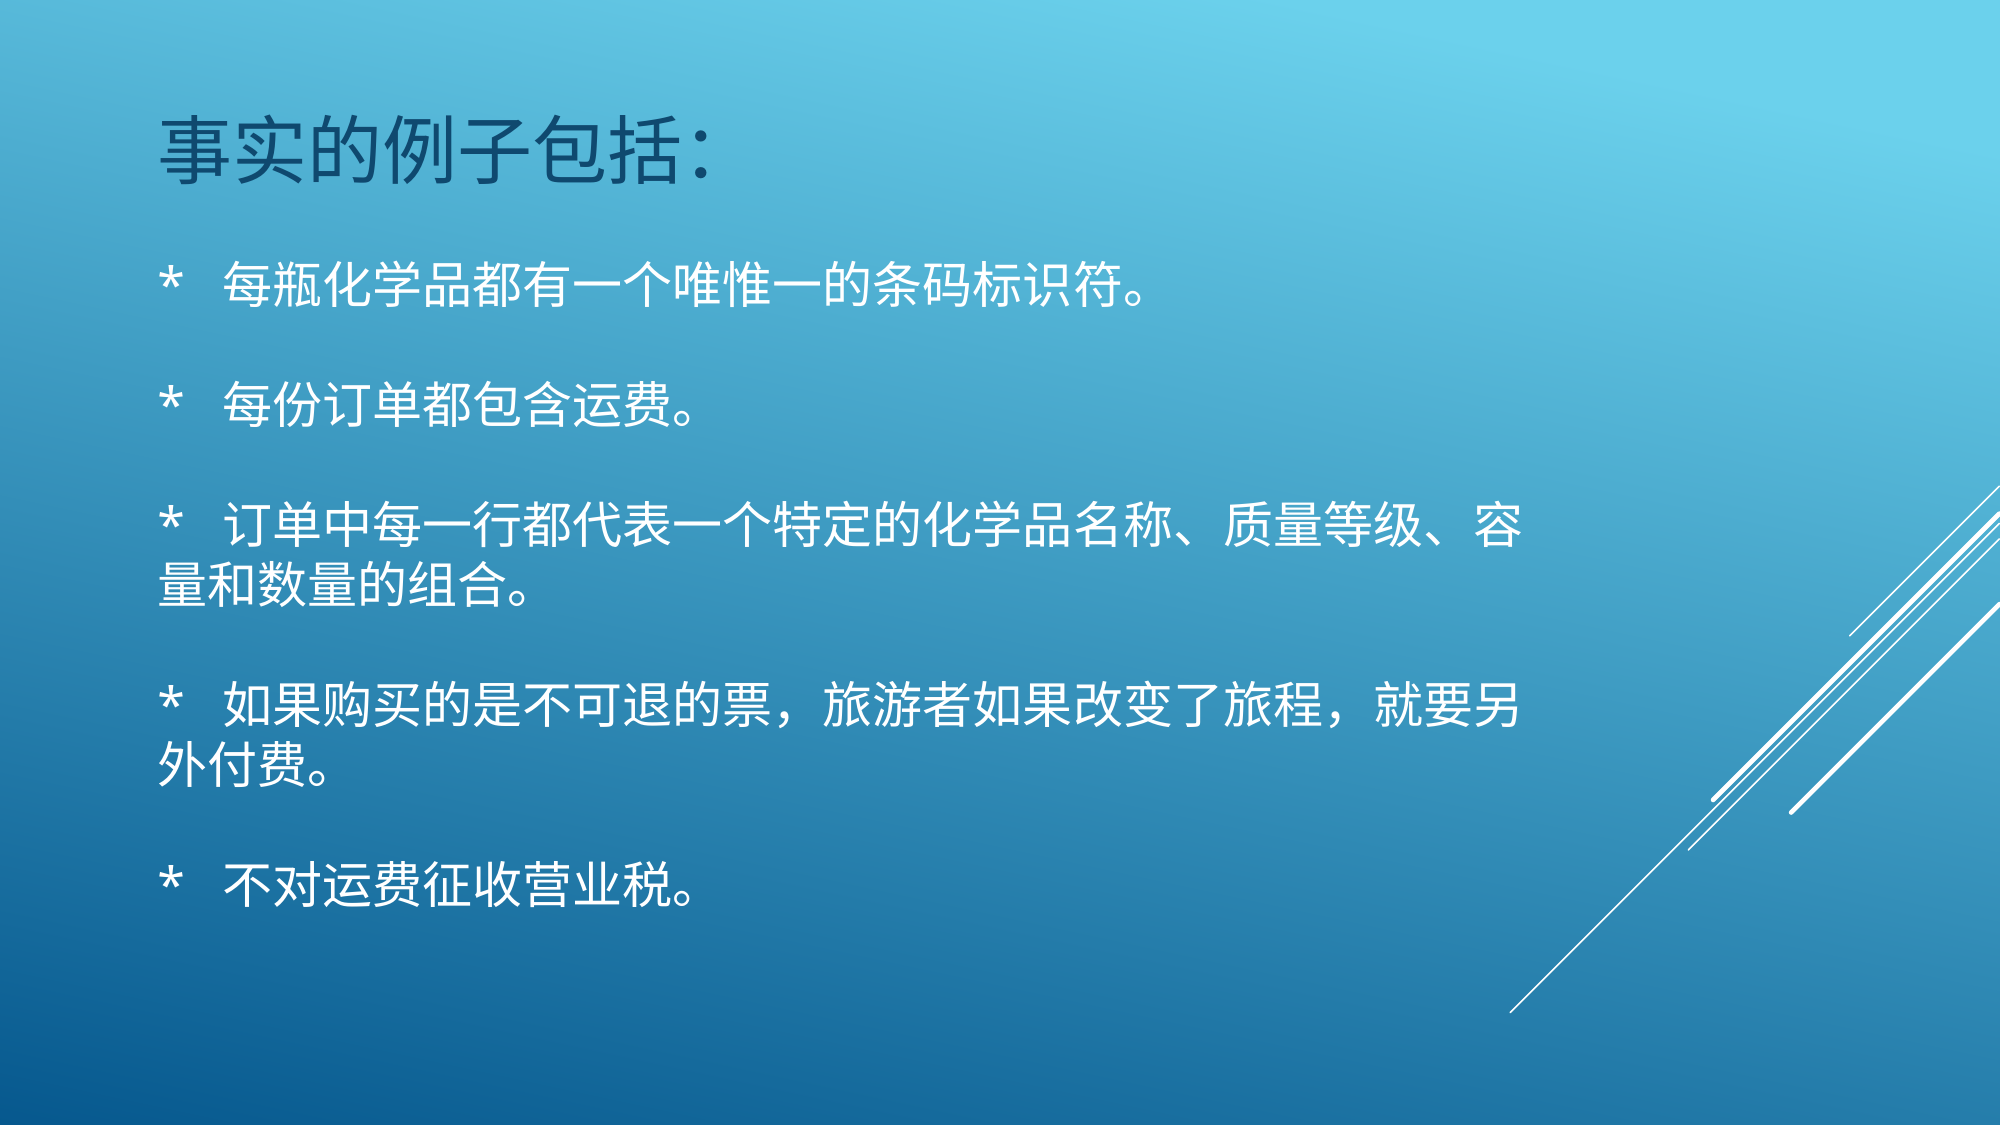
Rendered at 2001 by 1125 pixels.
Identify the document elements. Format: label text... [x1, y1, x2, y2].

title 事实的例子包括： * 每瓶化学品都有一个唯惟一的条码标识符。 * 每份订单都包含运费。 * 订单中每一行都代表一个特定的化学品名称、质量等级、容量和数量的组合。 * 如果购买的是不可退的票，旅游者如果改变了旅程，就要另外付费。 * 不对运费征收营业税。 [142, 384, 1543, 632]
